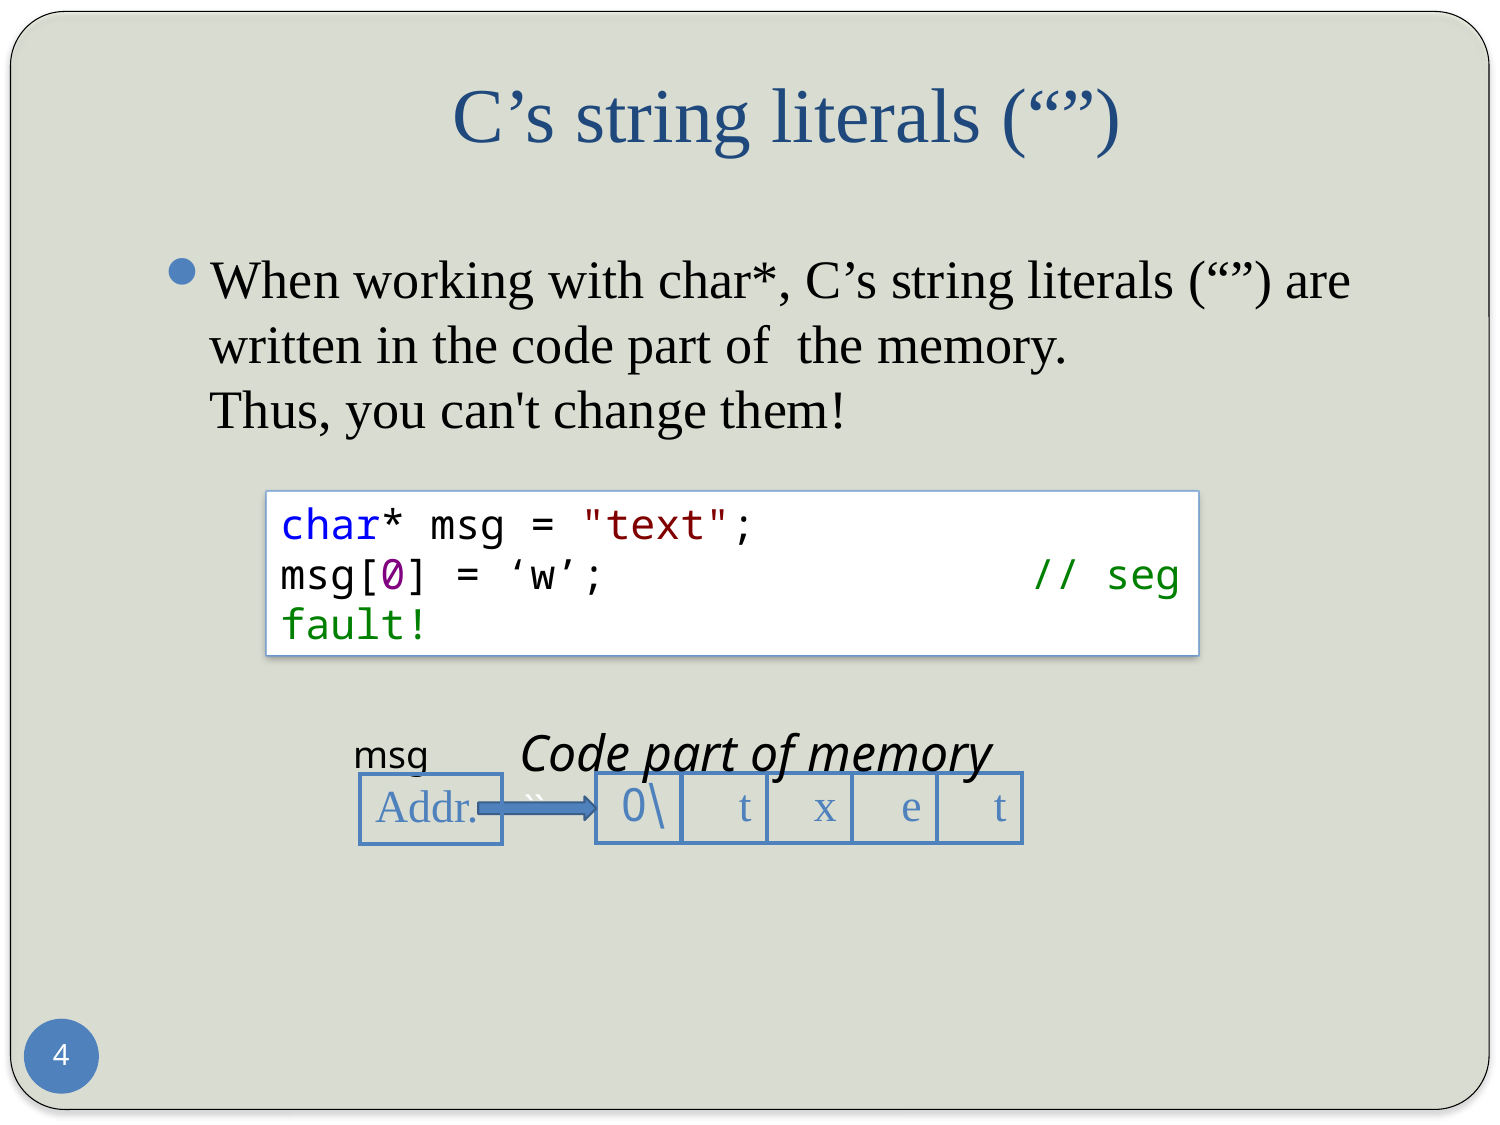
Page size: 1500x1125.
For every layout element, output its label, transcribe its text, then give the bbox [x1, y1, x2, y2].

slide_number 4 [23, 1018, 99, 1094]
text_box char* msg = "text"; msg[0] = ‘w’; // seg fault! [265, 490, 1200, 655]
table_header \0 [598, 789, 679, 841]
table_header Addr. [362, 776, 500, 842]
table_header t [939, 775, 1020, 841]
text_box Code part of memory [504, 713, 1007, 789]
table_header t [684, 789, 765, 841]
list When working with char*, C’s string literals (“”) are written in the code part of the memory. Thus, you can't change them! [150, 237, 1425, 988]
text_box `` [504, 795, 598, 821]
table_header e [854, 789, 935, 841]
title C’s string literals (“”) [150, 56, 1425, 173]
text_box msg [338, 724, 444, 784]
table_header x [769, 789, 850, 841]
